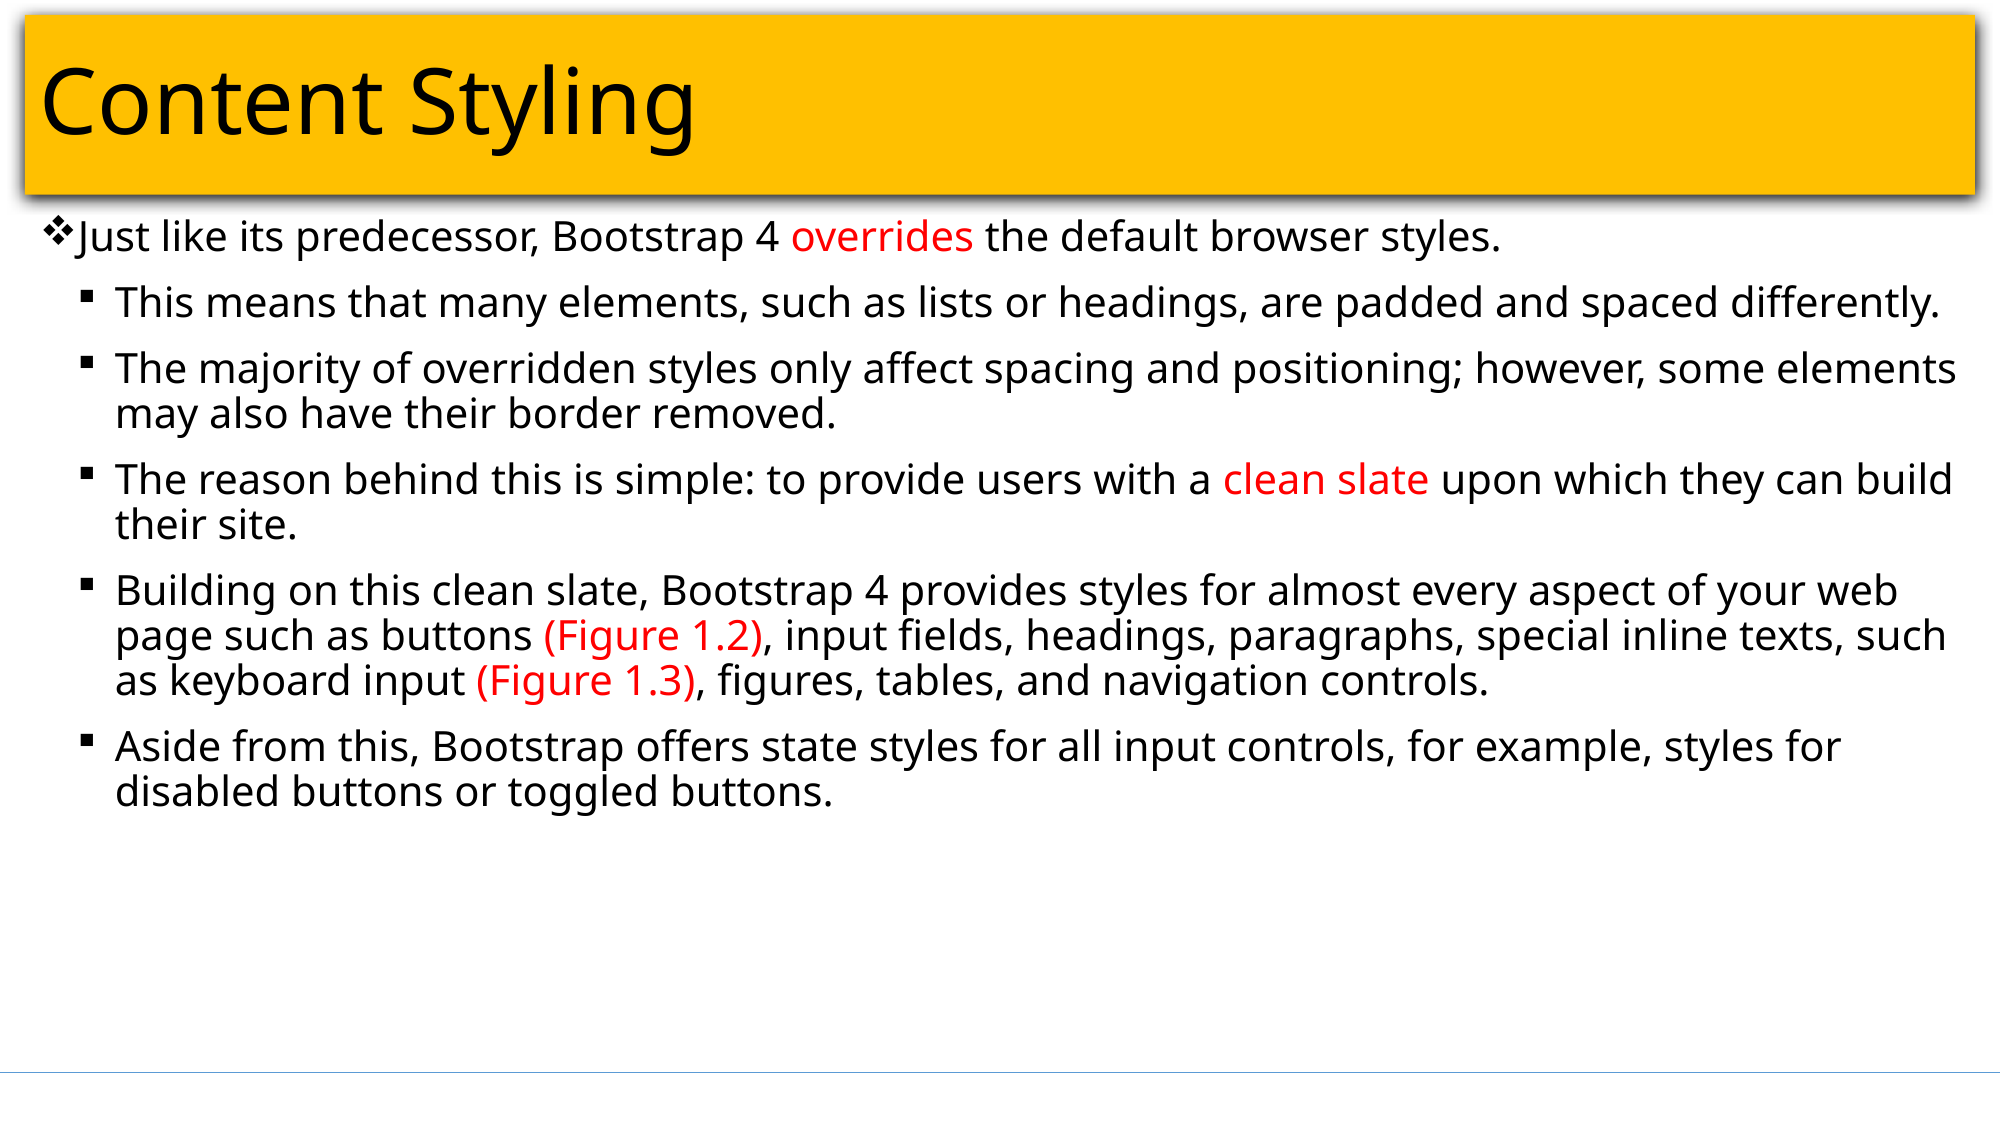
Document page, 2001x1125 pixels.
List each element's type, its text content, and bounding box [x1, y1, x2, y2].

list Just like its predecessor, Bootstrap 4 overrides the default browser styles. This means that many elements, such as lists or headings, are padded and spaced differently. The majority of overridden styles only affect spacing and positioning; however, some elements may also have their border removed. The reason behind this is simple: to provide users with a clean slate upon which they can build their site. Building on this clean slate, Bootstrap 4 provides styles for almost every aspect of your web page such as buttons (Figure 1.2), input fields, headings, paragraphs, special inline texts, such as keyboard input (Figure 1.3), figures, tables, and navigation controls. Aside from this, Bootstrap offers state styles for all input controls, for example, styles for disabled buttons or toggled buttons. [24, 208, 1975, 1063]
title Content Styling [24, 14, 1975, 195]
